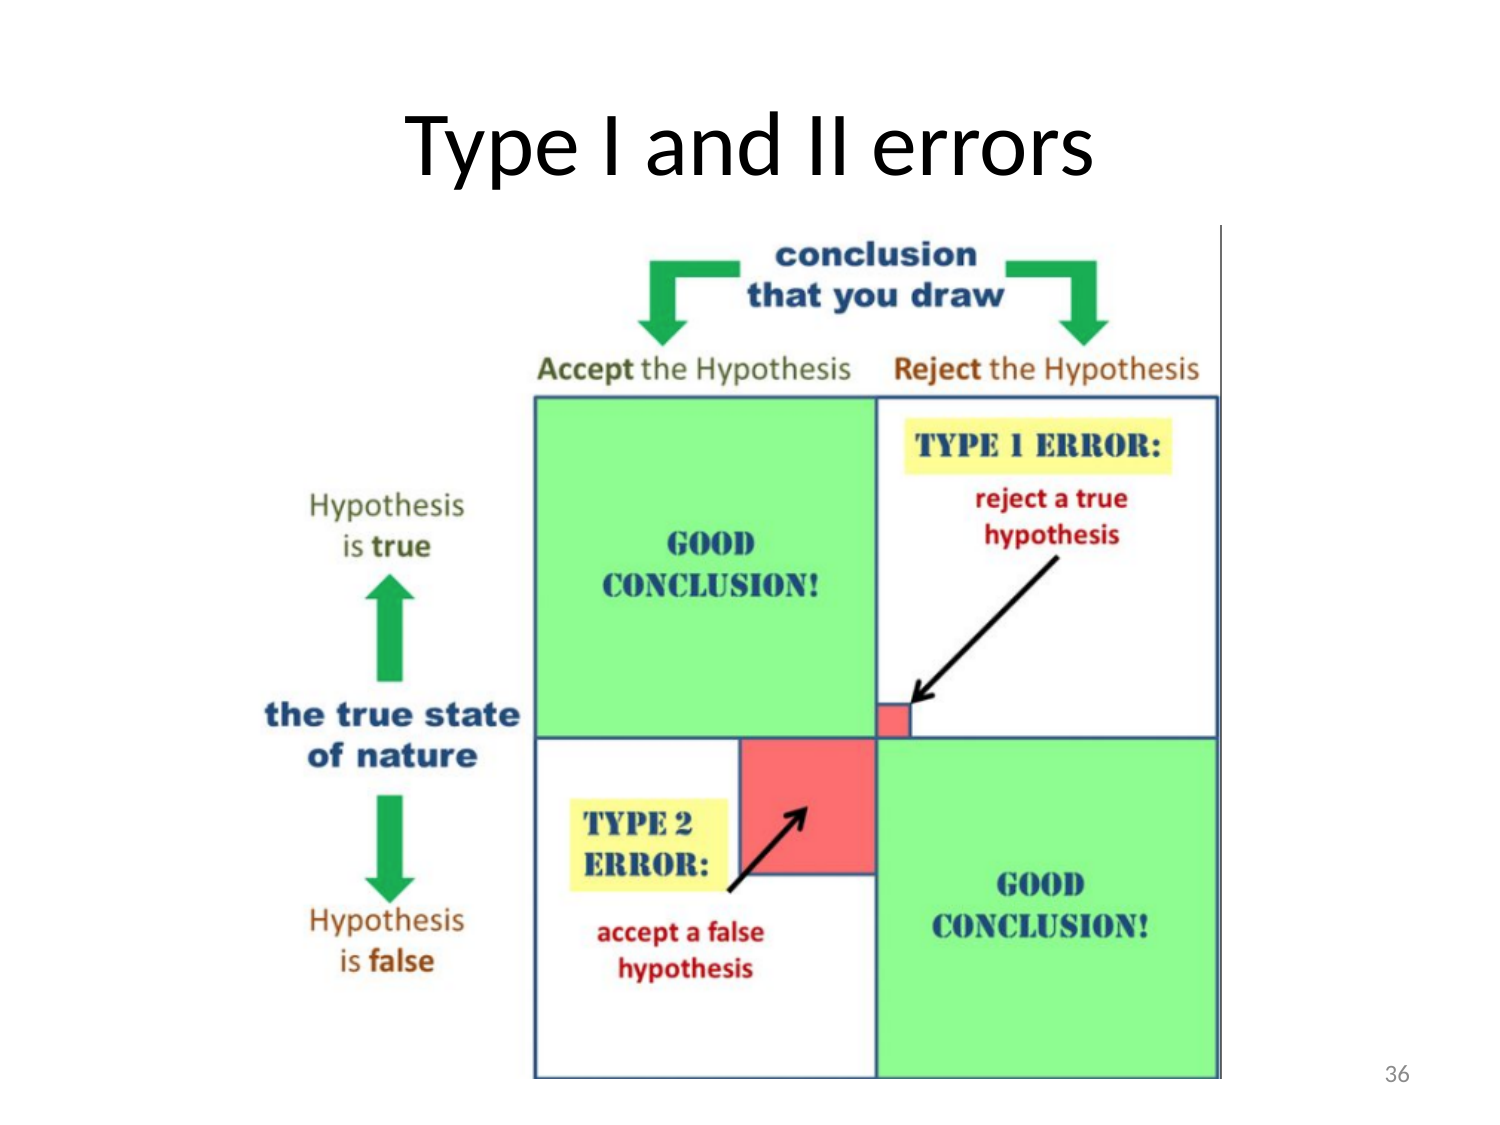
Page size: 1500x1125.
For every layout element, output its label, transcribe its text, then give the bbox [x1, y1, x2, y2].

picture [249, 224, 1222, 1080]
slide_number 36 [1074, 1042, 1425, 1103]
title Type I and II errors [75, 45, 1425, 233]
